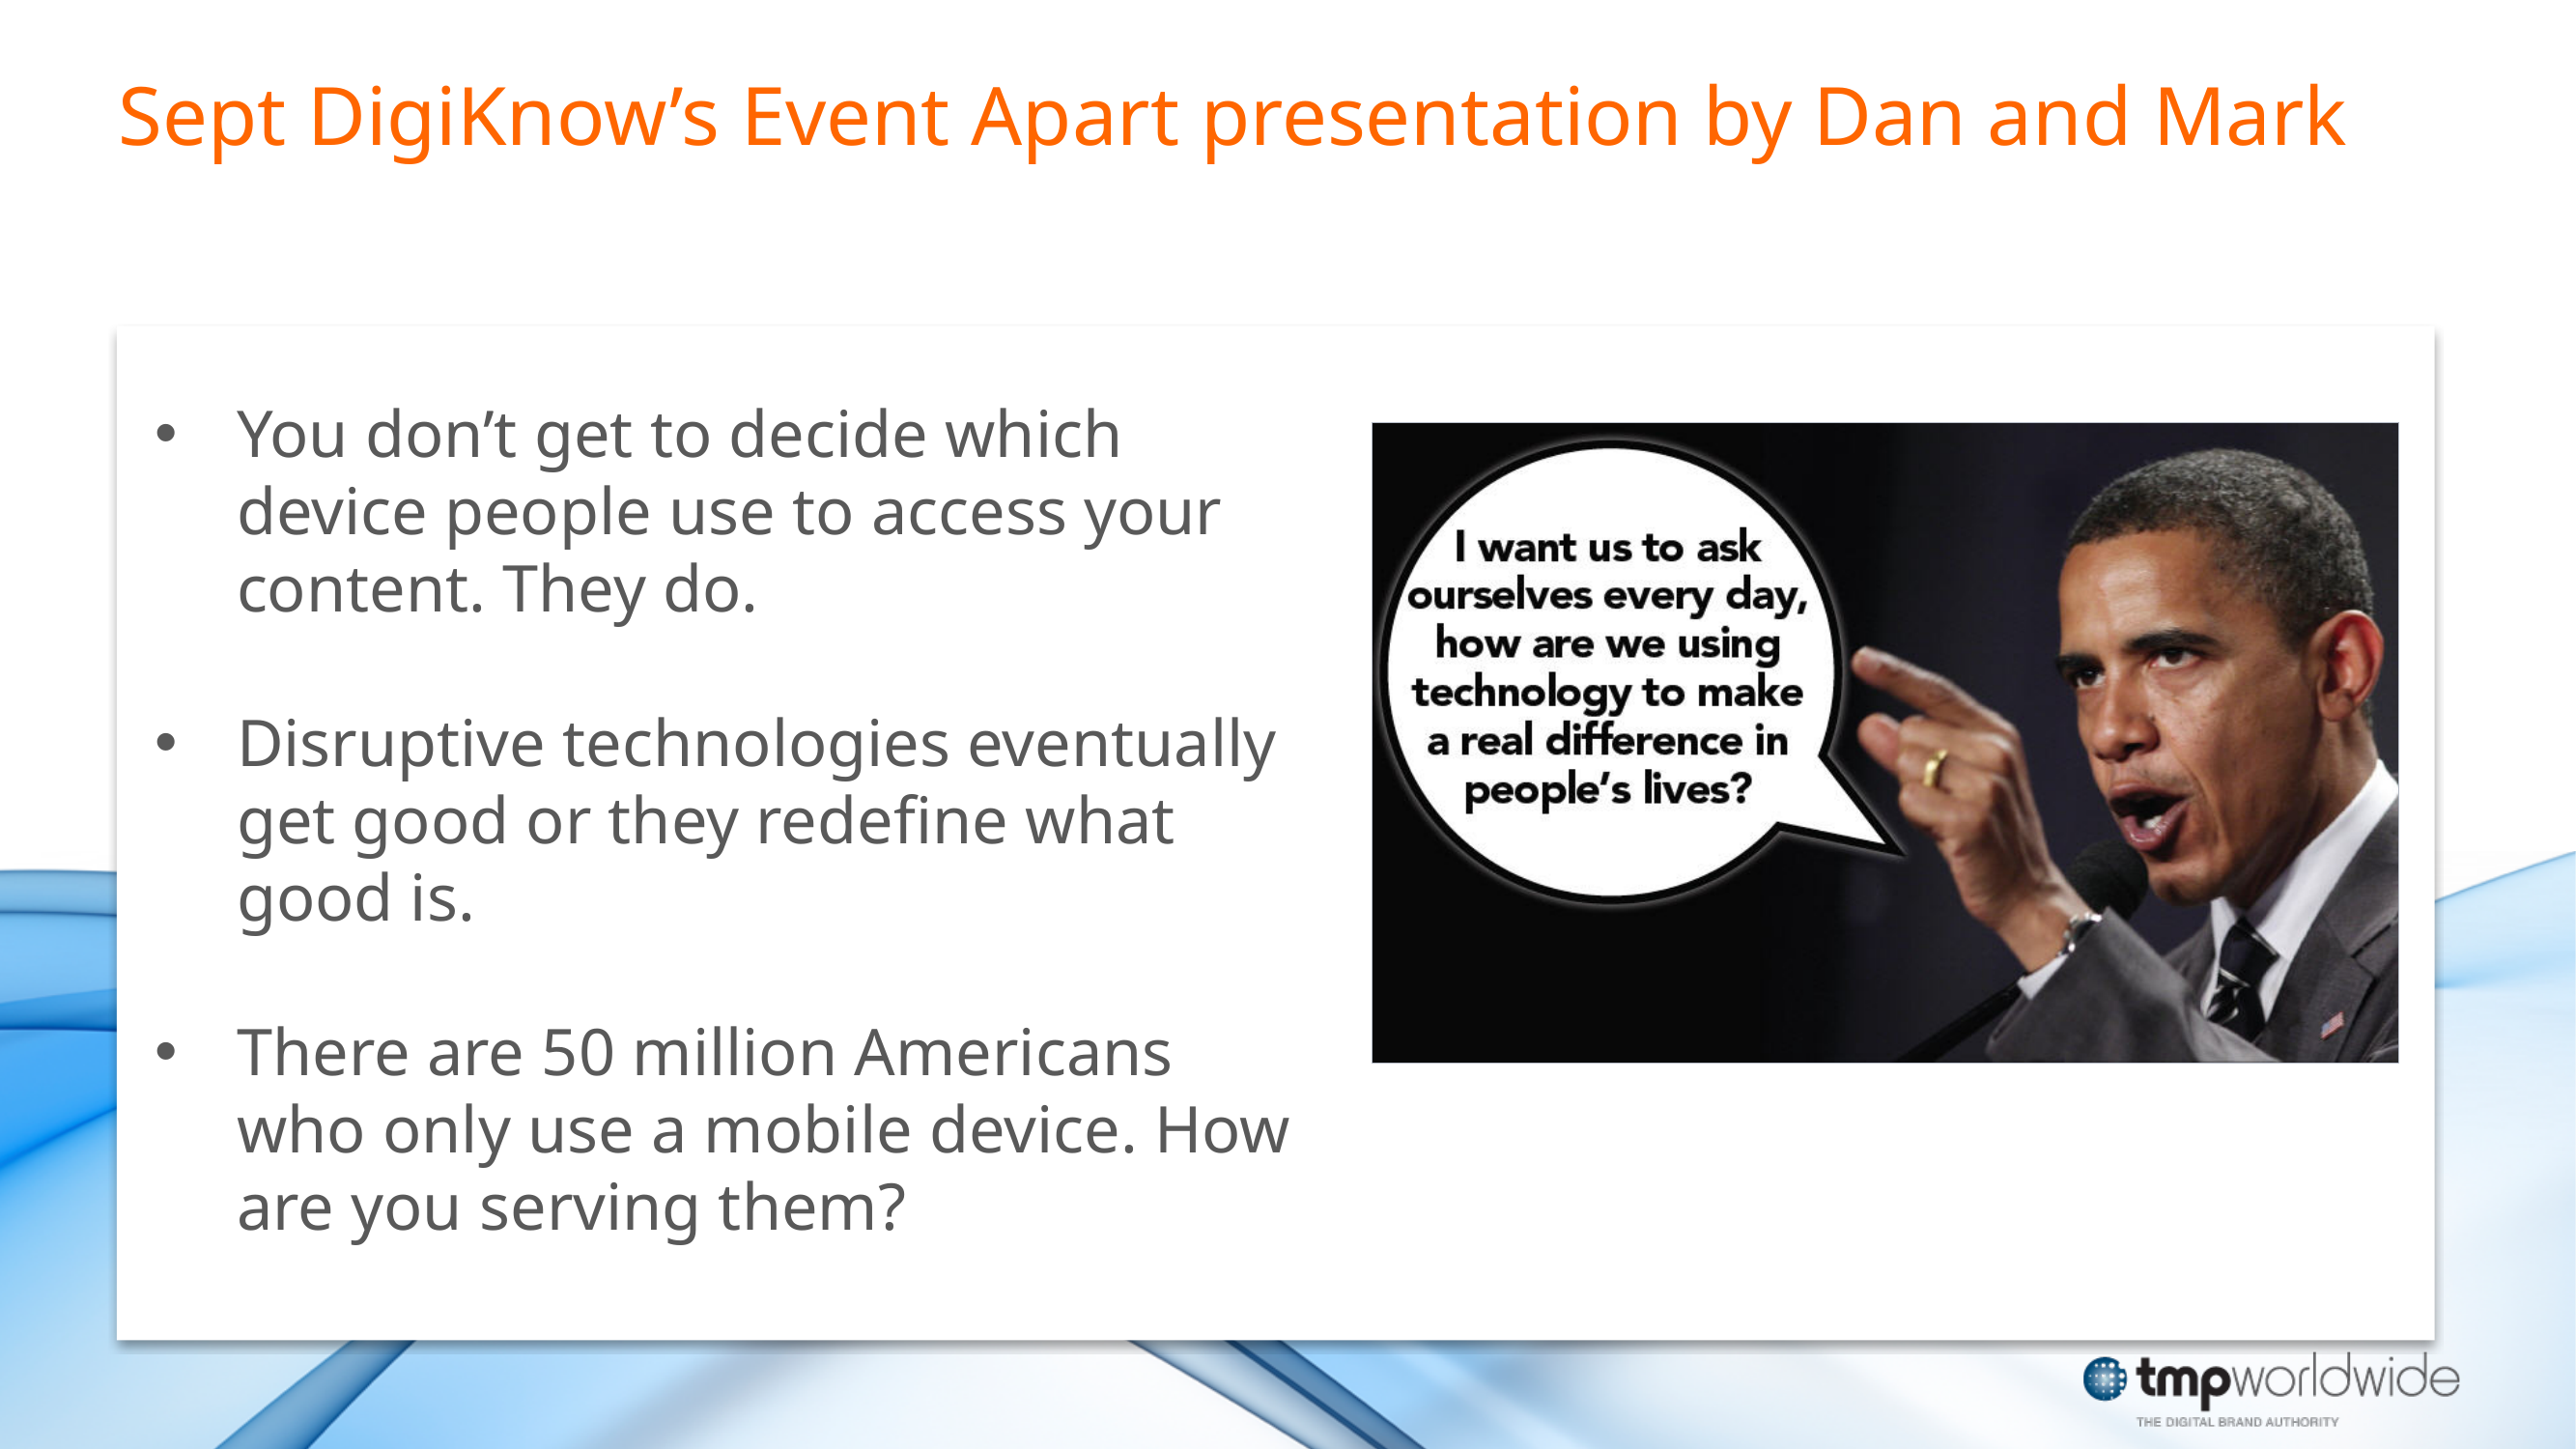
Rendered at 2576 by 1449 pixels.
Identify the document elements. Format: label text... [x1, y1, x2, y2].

text_box Sept DigiKnow’s Event Apart presentation by Dan and Mark [104, 58, 2423, 217]
picture [1372, 422, 2399, 1064]
text_box You don’t get to decide which device people use to access your content. They do. Disruptive technologies eventually get good or they redefine what good is. There are 50 million Americans who only use a mobile device. How are you serving them? [140, 385, 1313, 1232]
picture [0, 851, 2576, 1449]
